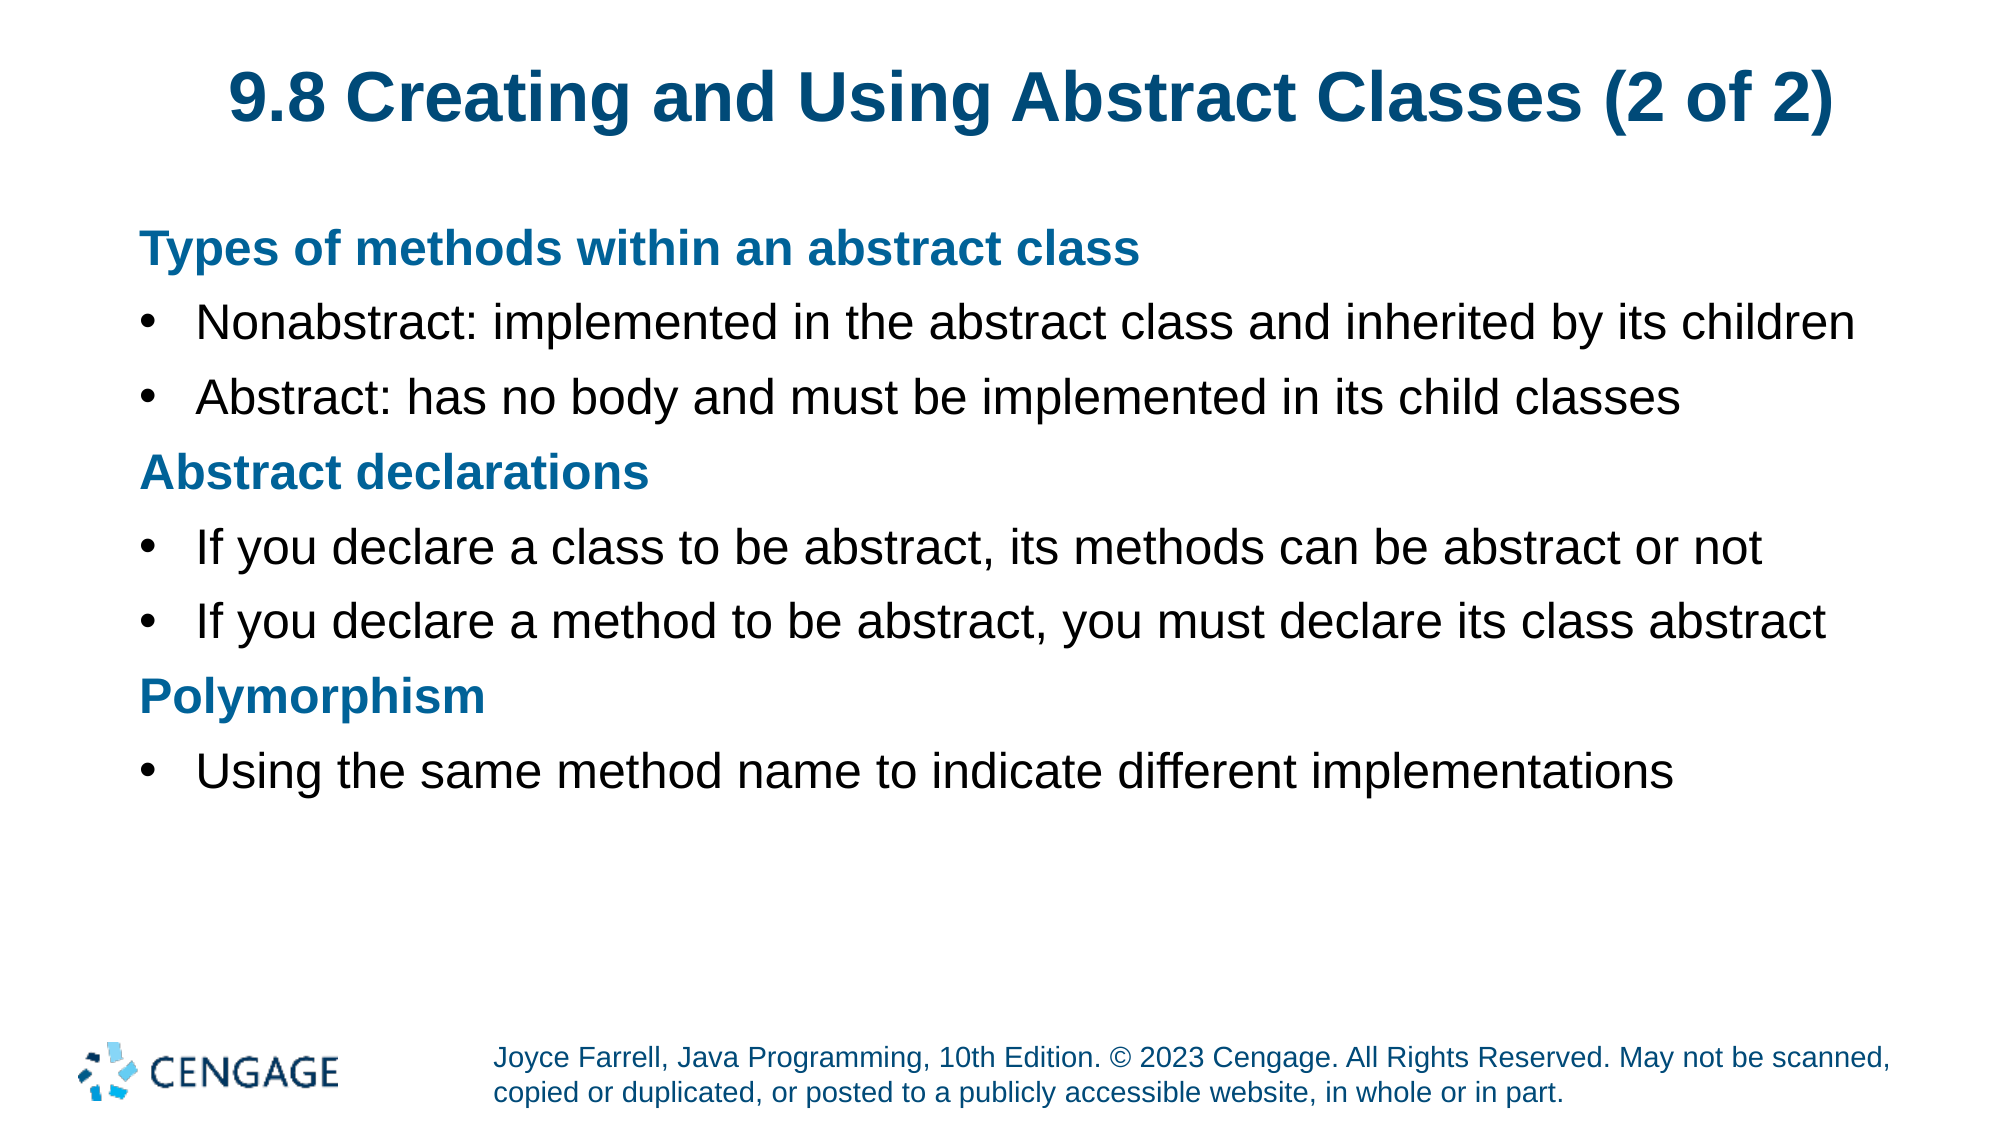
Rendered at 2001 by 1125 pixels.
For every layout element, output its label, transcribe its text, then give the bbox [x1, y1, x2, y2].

picture [78, 1042, 338, 1101]
title 9.8 Creating and Using Abstract Classes (2 of 2) [137, 59, 1928, 171]
list Types of methods within an abstract class Nonabstract: implemented in the abstract class and inherited by its children Abstract: has no body and must be implemented in its child classes Abstract declarations If you declare a class to be abstract, its methods can be abstract or not If you declare a method to be abstract, you must declare its class abstract Polymorphism Using the same method name to indicate different implementations [139, 211, 1897, 824]
